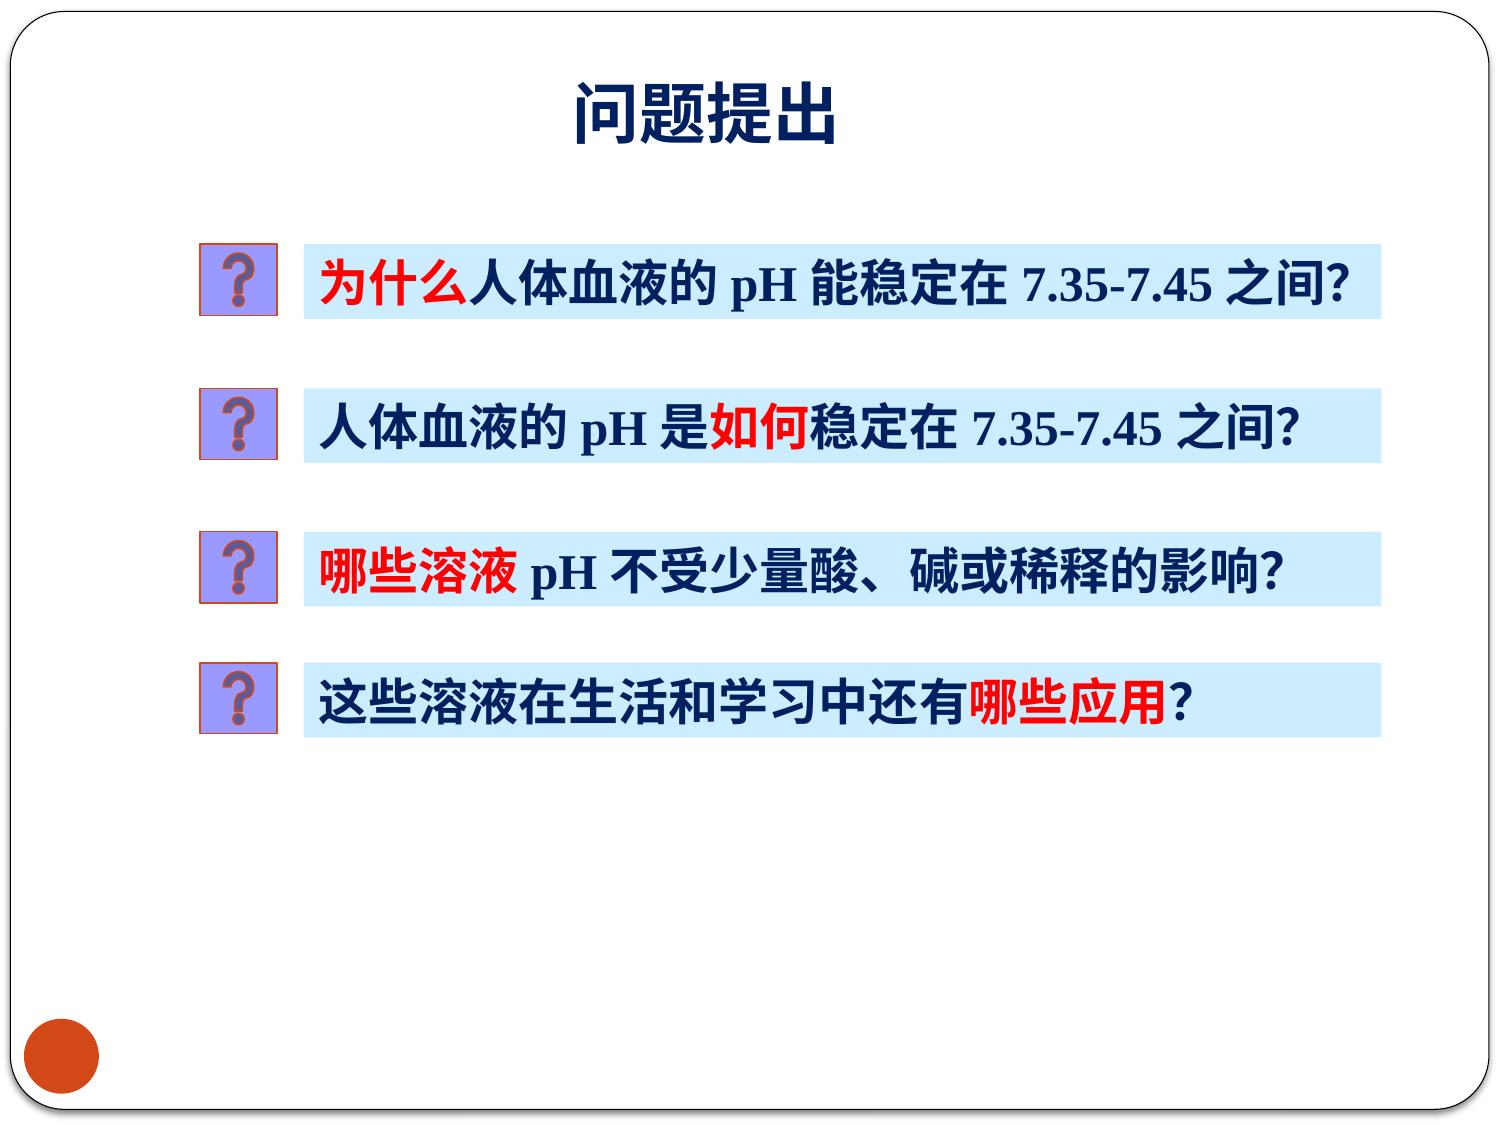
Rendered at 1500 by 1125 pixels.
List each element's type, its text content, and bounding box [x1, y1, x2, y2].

text_box 哪些溶液pH不受少量酸、碱或稀释的影响？ [303, 531, 1382, 607]
text_box 人体血液的pH是如何稳定在7.35-7.45之间？ [303, 388, 1382, 464]
text_box 这些溶液在生活和学习中还有哪些应用？ [303, 662, 1382, 738]
text_box [200, 531, 278, 603]
text_box [200, 388, 278, 460]
text_box [200, 244, 278, 316]
text_box 为什么人体血液的pH能稳定在7.35-7.45之间？ [303, 244, 1382, 319]
text_box 问题提出 [419, 64, 994, 160]
slide_number [23, 1018, 99, 1094]
text_box [200, 662, 278, 734]
